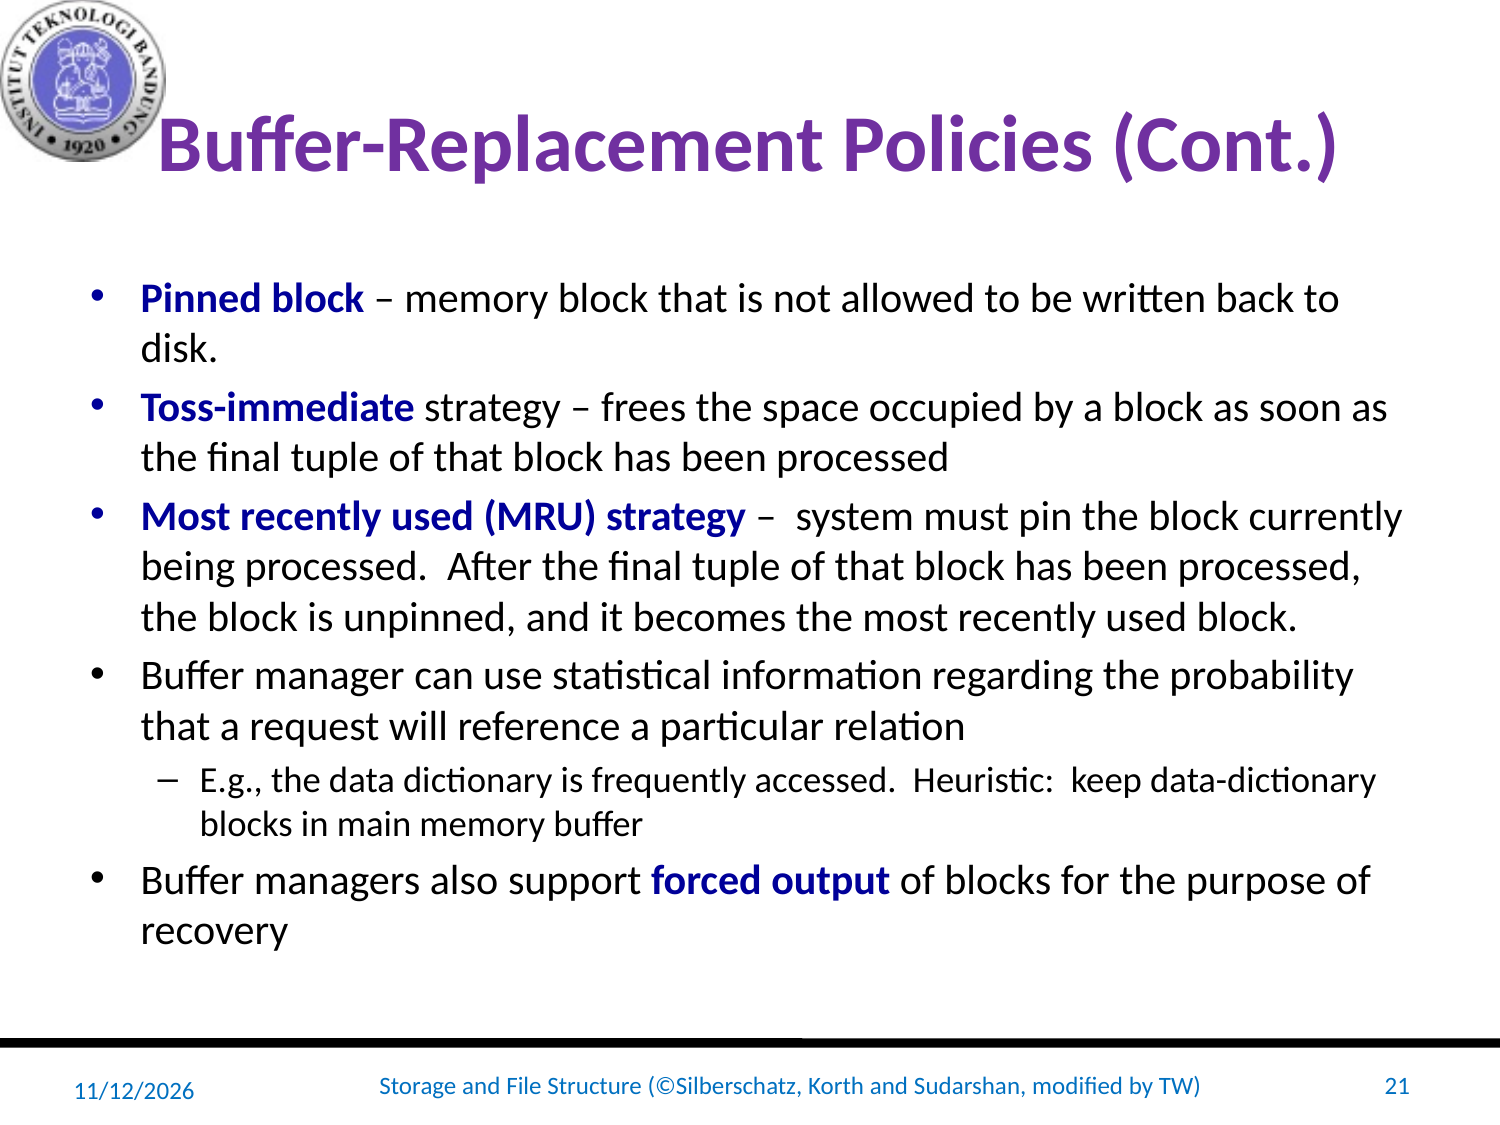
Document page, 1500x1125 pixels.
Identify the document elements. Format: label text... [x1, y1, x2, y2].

list Pinned block – memory block that is not allowed to be written back to disk. Toss-immediate strategy – frees the space occupied by a block as soon as the final tuple of that block has been processed Most recently used (MRU) strategy – system must pin the block currently being processed. After the final tuple of that block has been processed, the block is unpinned, and it becomes the most recently used block. Buffer manager can use statistical information regarding the probability that a request will reference a particular relation E.g., the data dictionary is frequently accessed. Heuristic: keep data-dictionary blocks in main memory buffer Buffer managers also support forced output of blocks for the purpose of recovery [75, 262, 1425, 1005]
picture [0, 0, 166, 162]
title Buffer-Replacement Policies (Cont.) [75, 45, 1425, 233]
slide_number 21 [1359, 1054, 1425, 1115]
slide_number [58, 1054, 223, 1125]
footer Storage and File Structure (©Silberschatz, Korth and Sudarshan, modified by TW) [246, 1054, 1336, 1115]
